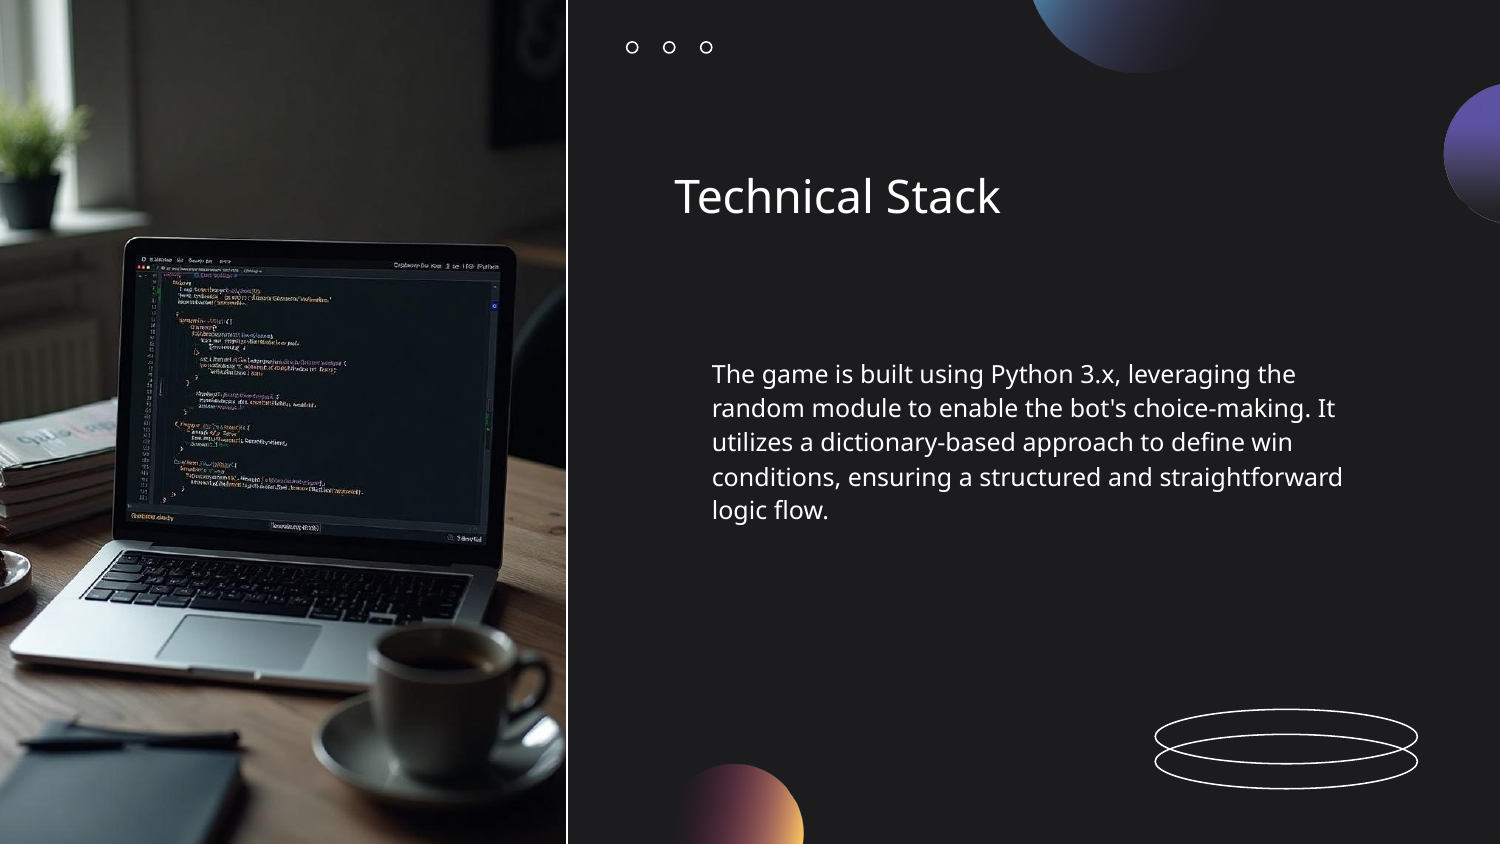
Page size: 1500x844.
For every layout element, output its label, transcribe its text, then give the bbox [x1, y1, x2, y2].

subtitle The game is built using Python 3.x, leveraging the random module to enable the bot's choice-making. It utilizes a dictionary-based approach to define win conditions, ensuring a structured and straightforward logic flow. [659, 341, 1365, 649]
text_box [1154, 709, 1418, 789]
picture [0, 0, 567, 844]
picture [639, 738, 824, 844]
picture [985, 0, 1247, 114]
title Technical Stack [659, 148, 1364, 243]
picture [1415, 68, 1500, 238]
